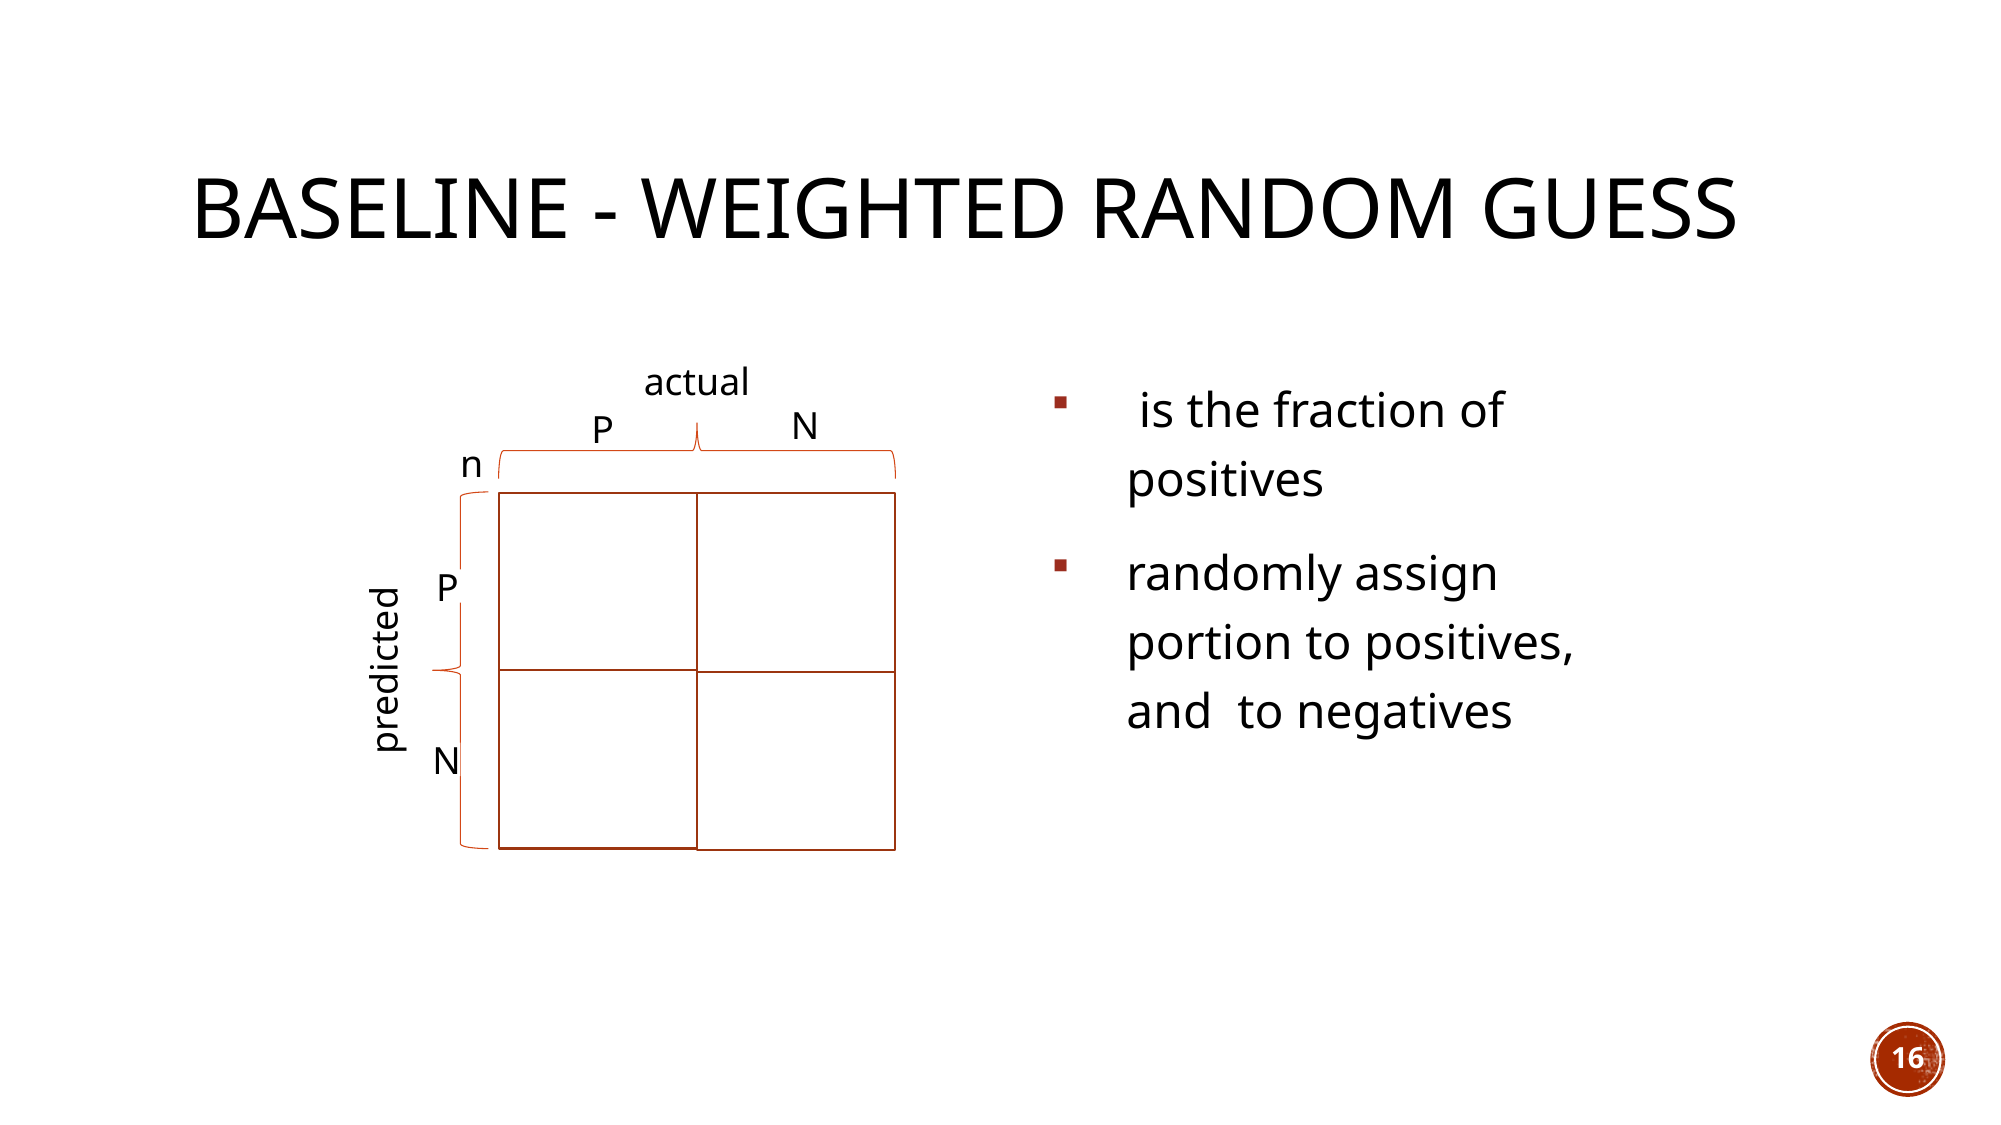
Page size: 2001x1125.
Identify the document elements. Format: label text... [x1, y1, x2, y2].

slide_number 16 [1855, 1028, 1961, 1089]
title Baseline - weighted Random guess [175, 79, 1826, 344]
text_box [364, 362, 894, 849]
